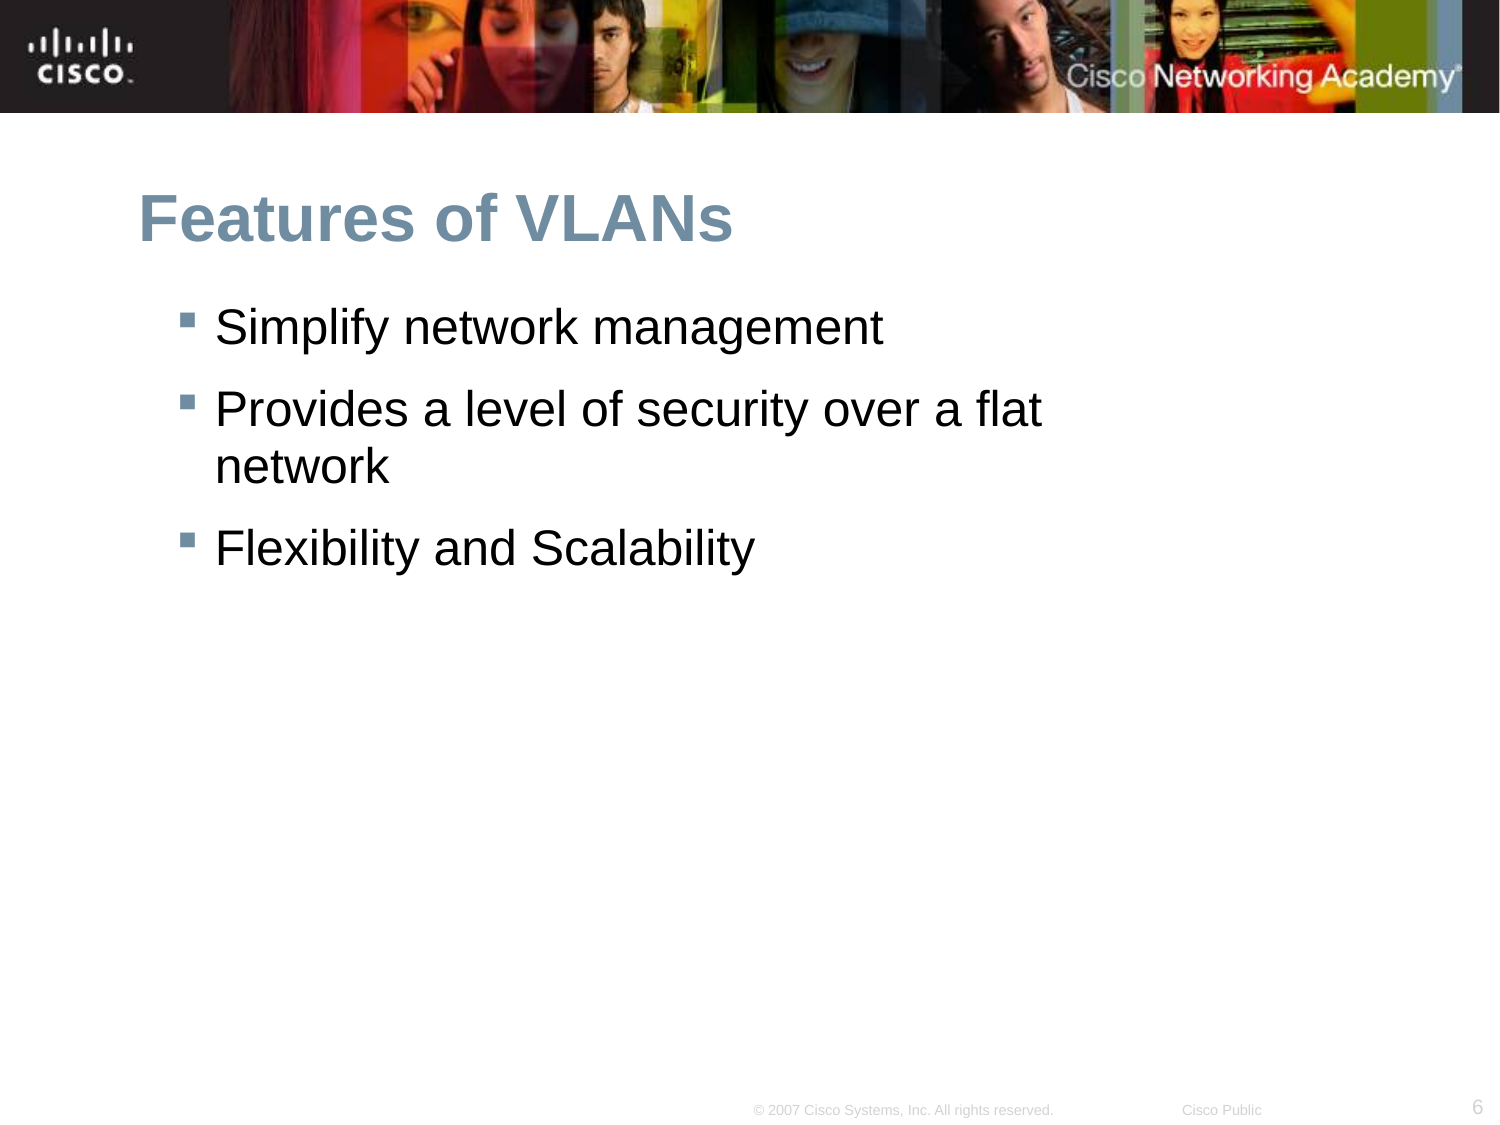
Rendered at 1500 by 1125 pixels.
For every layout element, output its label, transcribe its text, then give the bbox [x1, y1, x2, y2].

list Simplify network management Provides a level of security over a flat network Flexibility and Scalability [162, 292, 1201, 1036]
title Features of VLANs [124, 74, 1201, 263]
picture [0, 0, 1500, 113]
